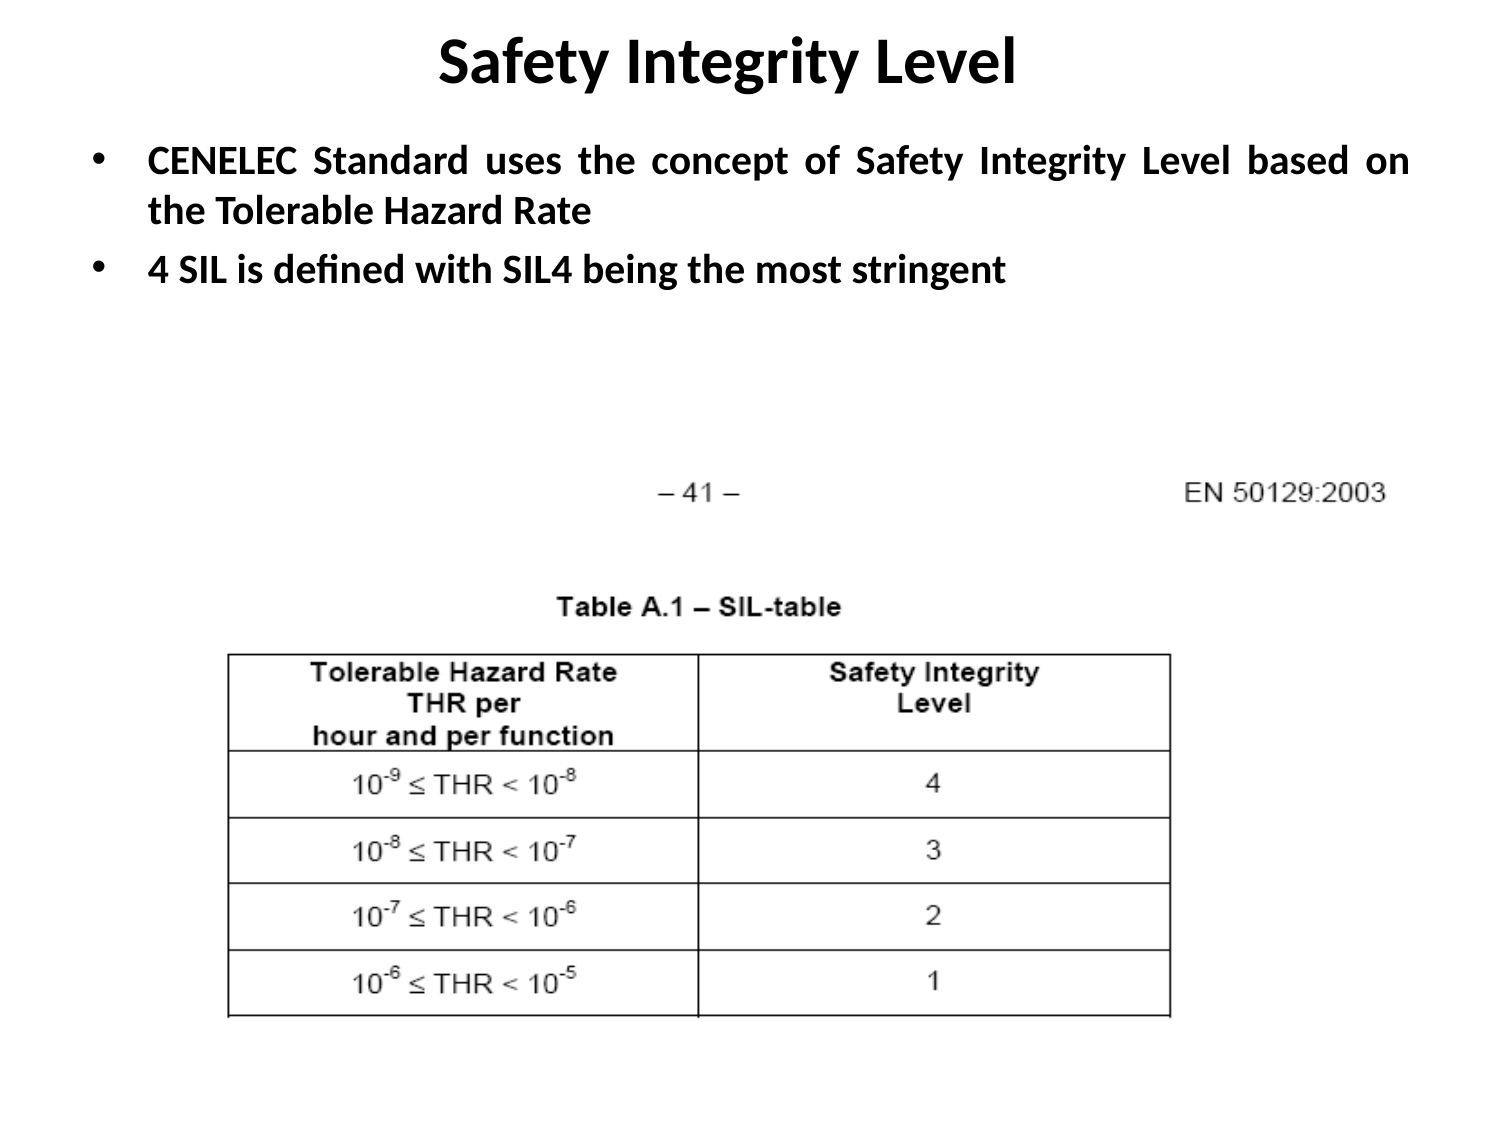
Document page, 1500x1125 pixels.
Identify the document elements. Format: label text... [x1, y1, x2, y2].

list CENELEC Standard uses the concept of Safety Integrity Level based on the Tolerable Hazard Rate 4 SIL is defined with SIL4 being the most stringent [76, 125, 1427, 338]
title Safety Integrity Level [53, 0, 1404, 114]
picture [123, 431, 1430, 1042]
